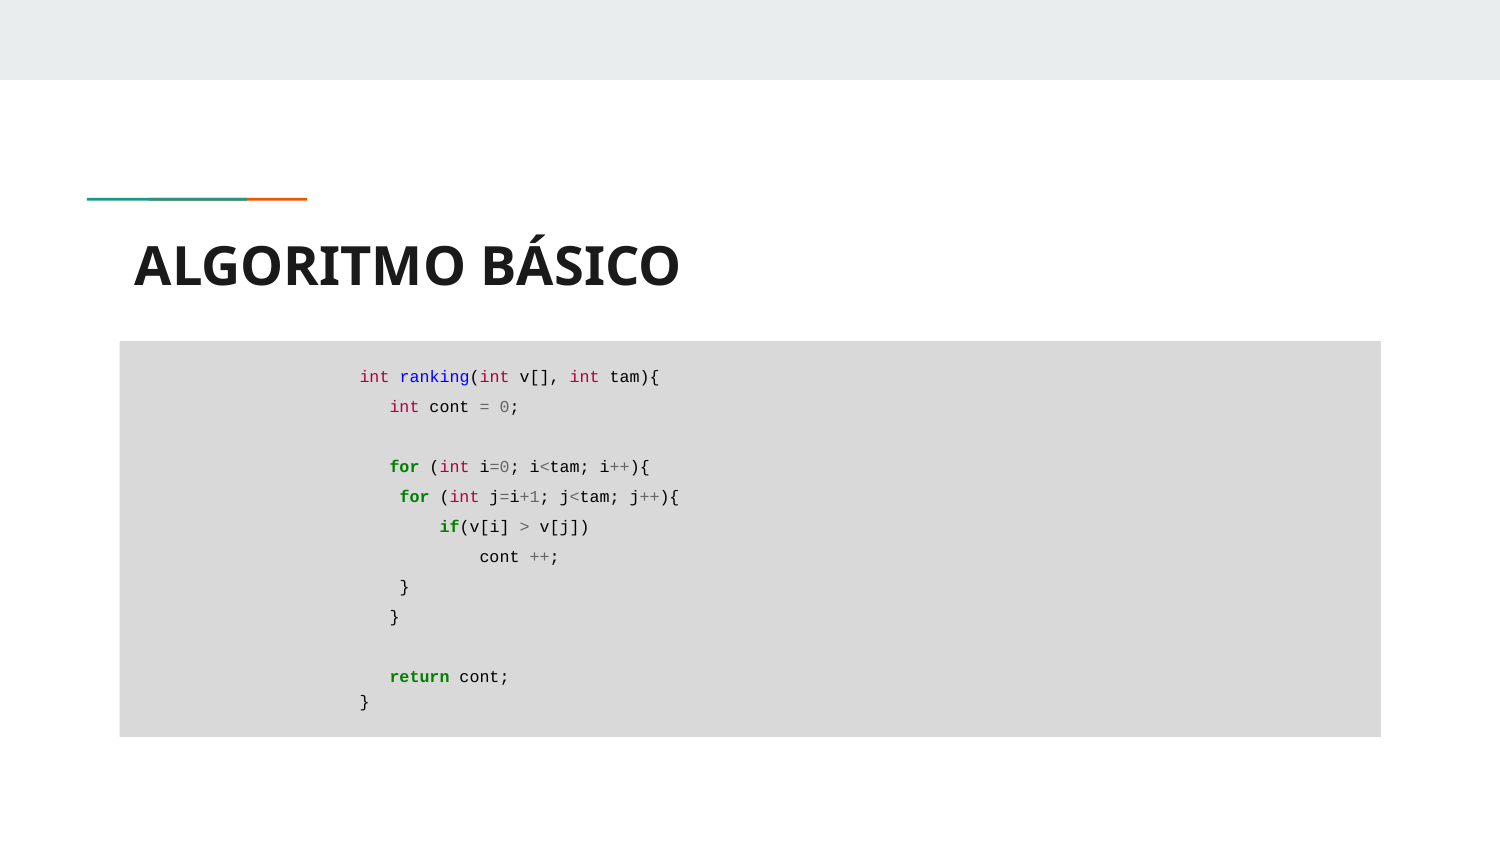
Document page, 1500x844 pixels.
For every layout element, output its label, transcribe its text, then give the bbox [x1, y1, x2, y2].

list int ranking(int v[], int tam){ int cont = 0; for (int i=0; i<tam; i++){ for (int j=i+1; j<tam; j++){ if(v[i] > v[j]) cont ++; } } return cont; } [119, 341, 1381, 737]
title ALGORITMO BÁSICO [119, 216, 1381, 305]
